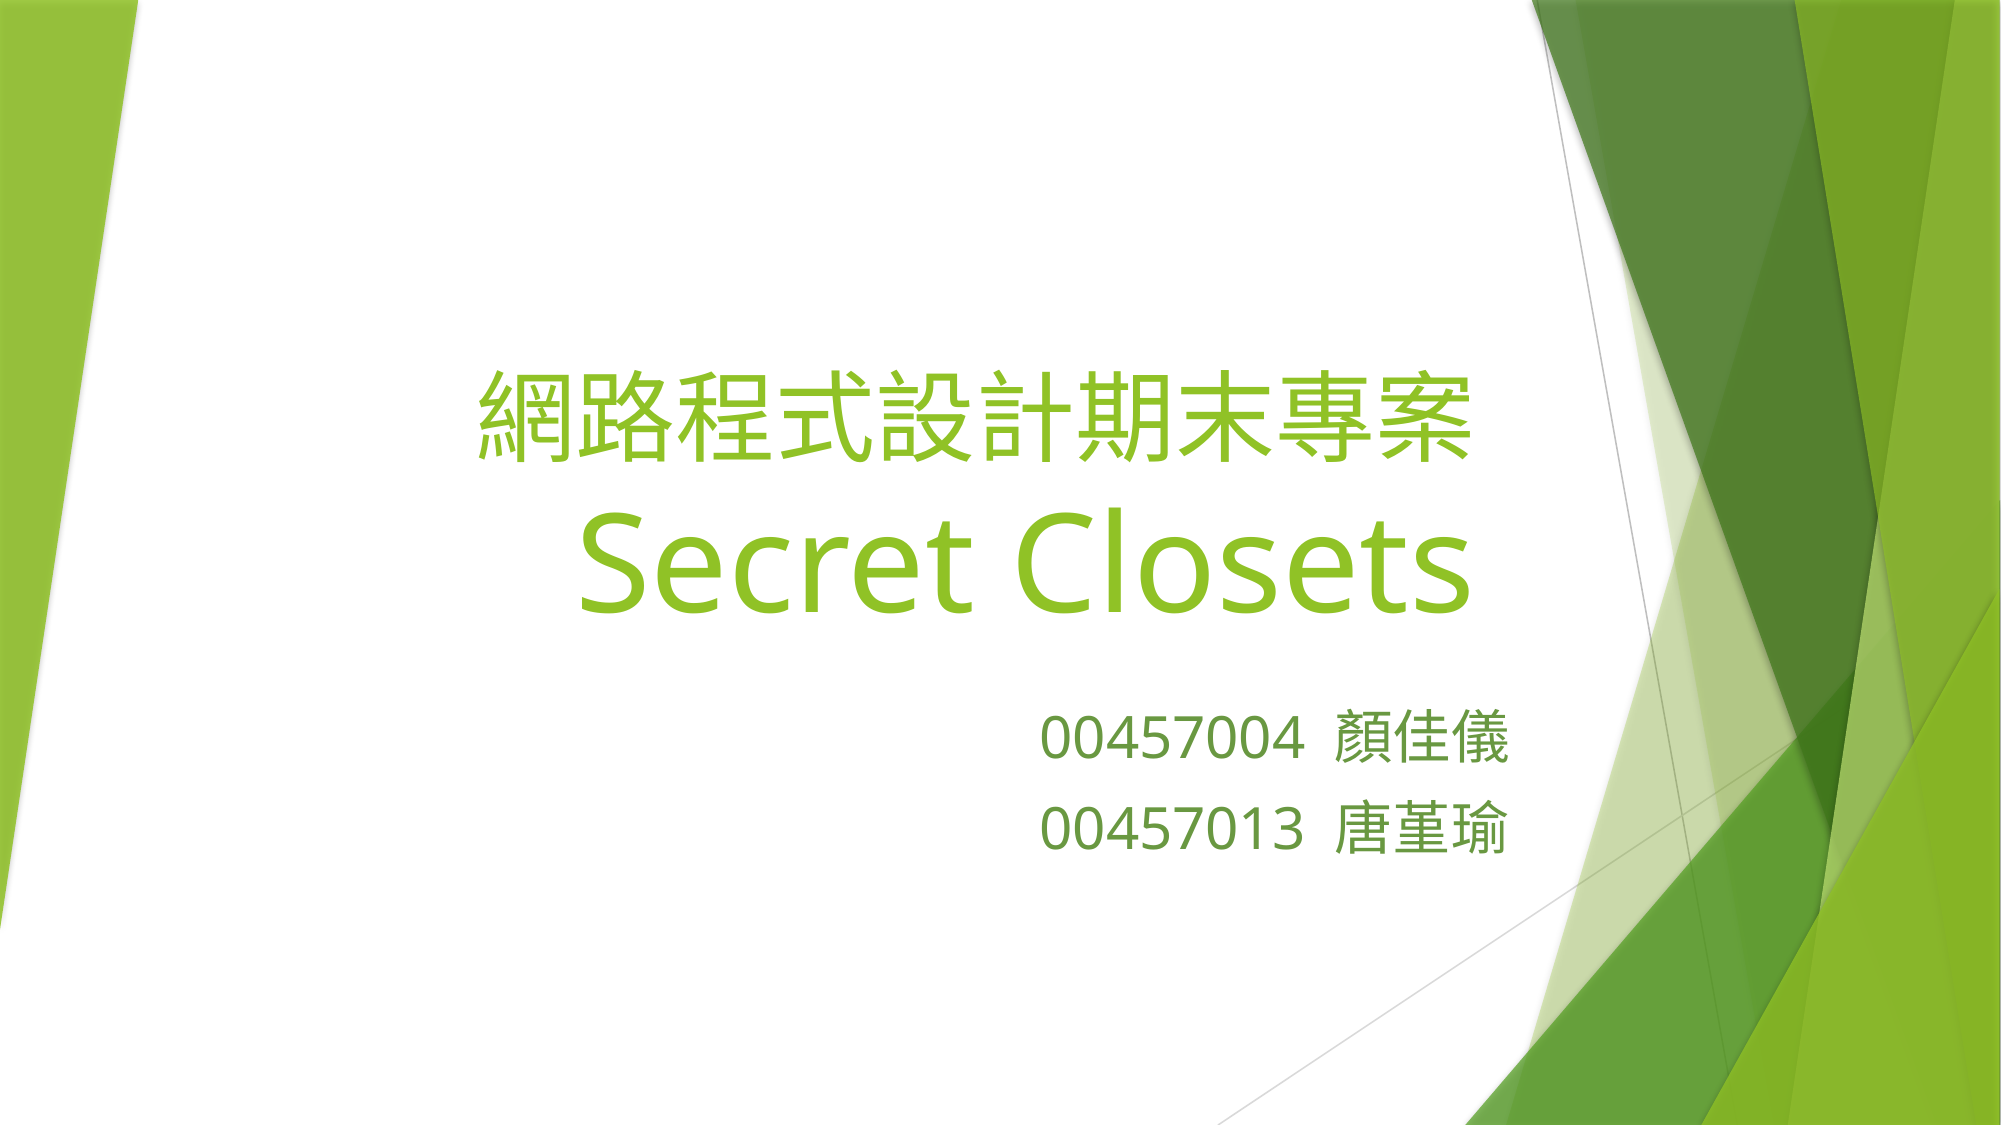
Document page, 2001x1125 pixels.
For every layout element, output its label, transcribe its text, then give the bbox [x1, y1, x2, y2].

title 網路程式設計期末專案 Secret Closets [94, 377, 1491, 648]
subtitle 00457004 顏佳儀 00457013 唐堇瑜 [250, 692, 1525, 873]
